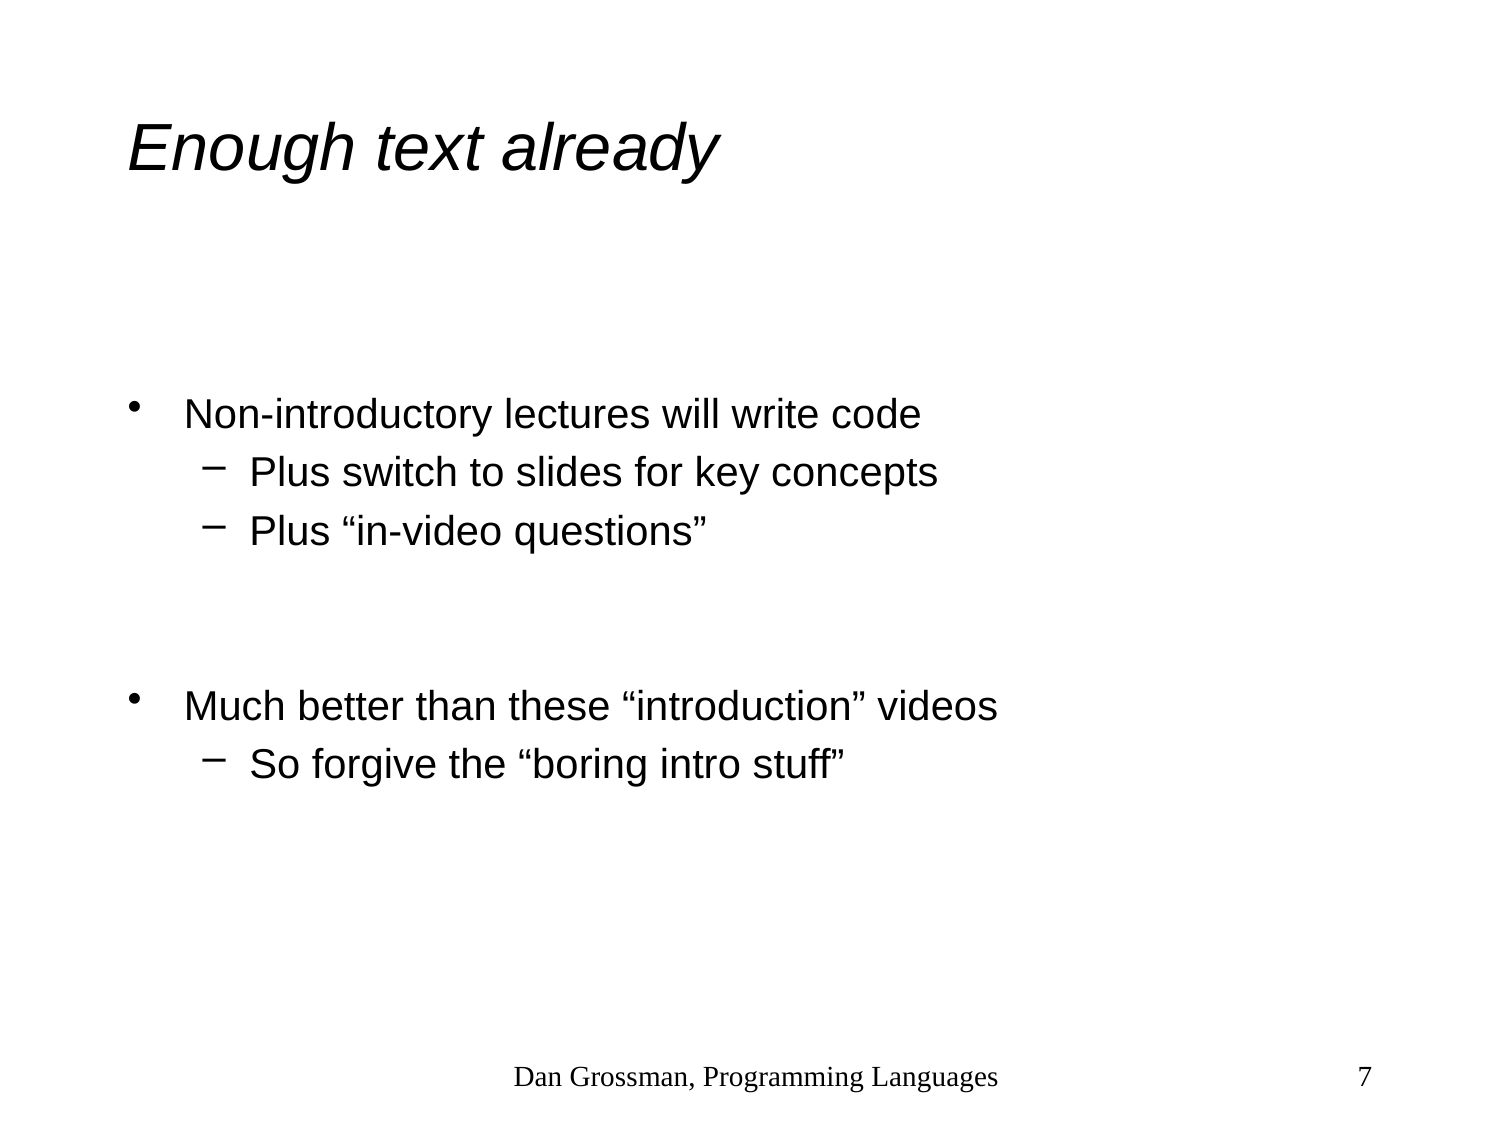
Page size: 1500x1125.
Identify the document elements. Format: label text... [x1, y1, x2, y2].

footer Dan Grossman, Programming Languages [474, 1049, 1038, 1125]
slide_number 7 [1074, 1049, 1388, 1125]
title Enough text already [112, 49, 1388, 238]
list Non-introductory lectures will write code Plus switch to slides for key concepts Plus “in-video questions” Much better than these “introduction” videos So forgive the “boring intro stuff” [112, 262, 1388, 1001]
